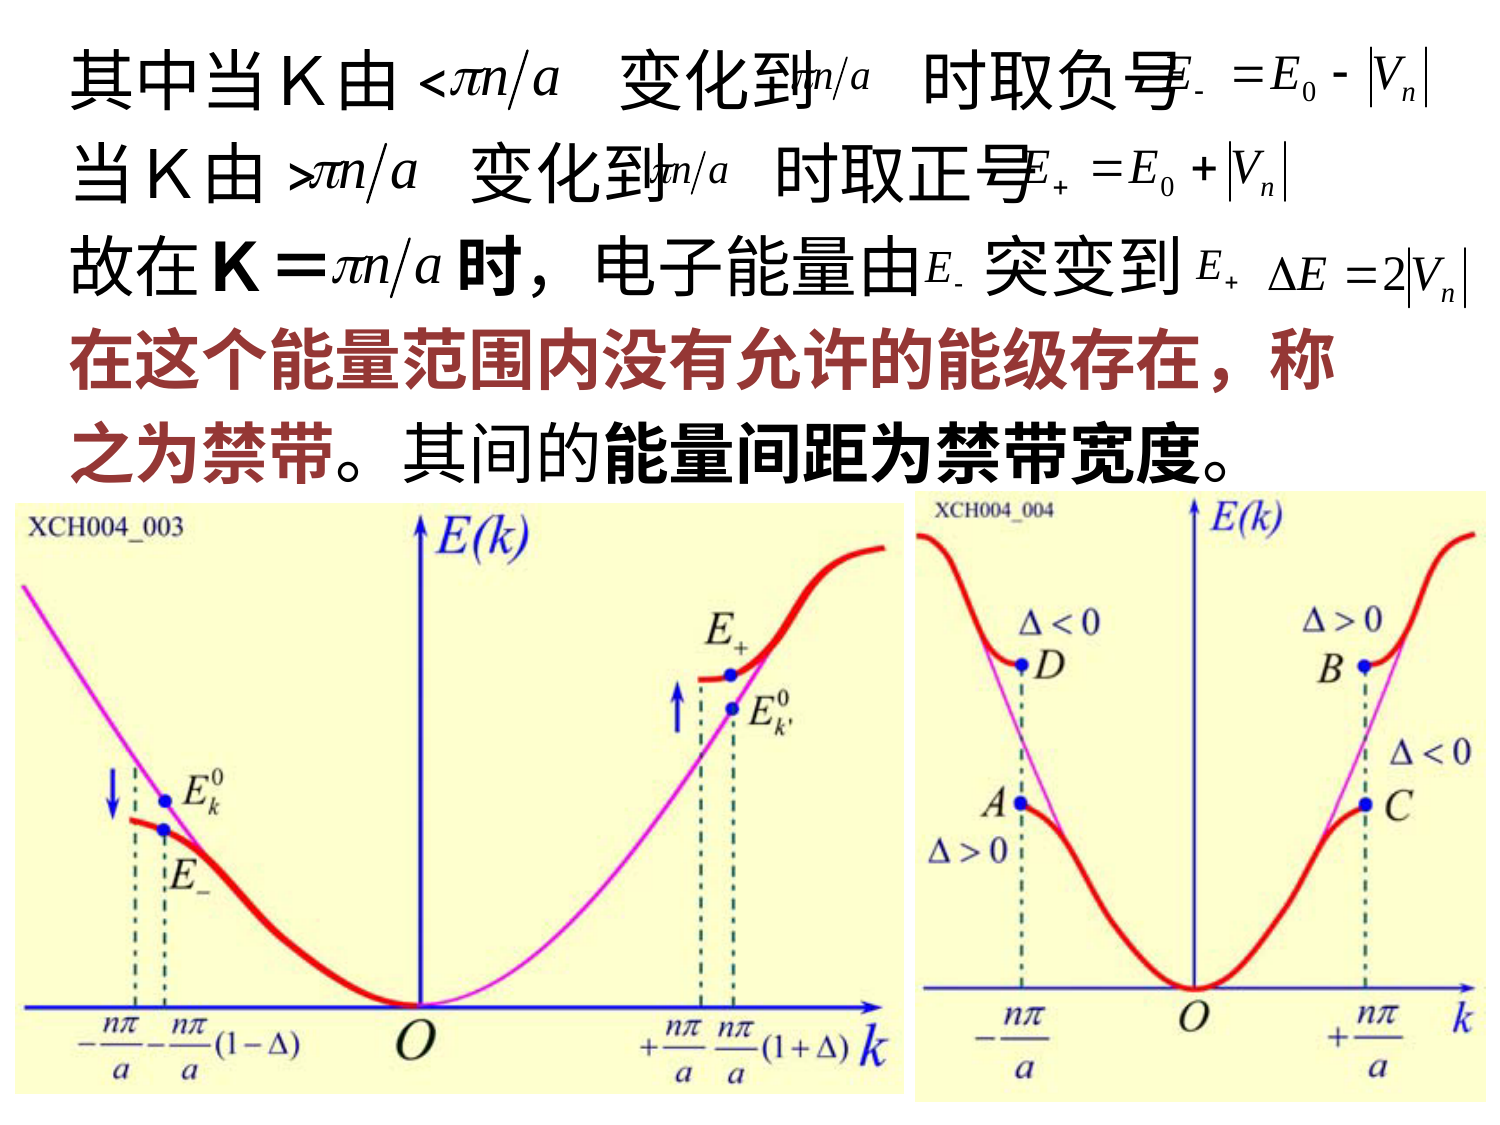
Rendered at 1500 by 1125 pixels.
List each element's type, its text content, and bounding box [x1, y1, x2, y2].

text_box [326, 224, 457, 309]
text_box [645, 141, 739, 202]
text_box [444, 36, 575, 121]
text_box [786, 47, 881, 108]
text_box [1011, 129, 1296, 213]
picture [915, 491, 1486, 1102]
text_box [1153, 35, 1438, 119]
list 其中当Ｋ由< 变化到 时取负号 当Ｋ由> 变化到 时取正号 故在Ｋ＝ 时，电子能量由 突变到 在这个能量范围内没有允许的能级存在，称 之为禁带。其间的能量间距为禁带宽度。 [53, 31, 1404, 510]
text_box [1188, 236, 1246, 299]
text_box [916, 236, 977, 302]
picture [14, 503, 904, 1095]
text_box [302, 129, 433, 214]
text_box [1259, 236, 1477, 320]
